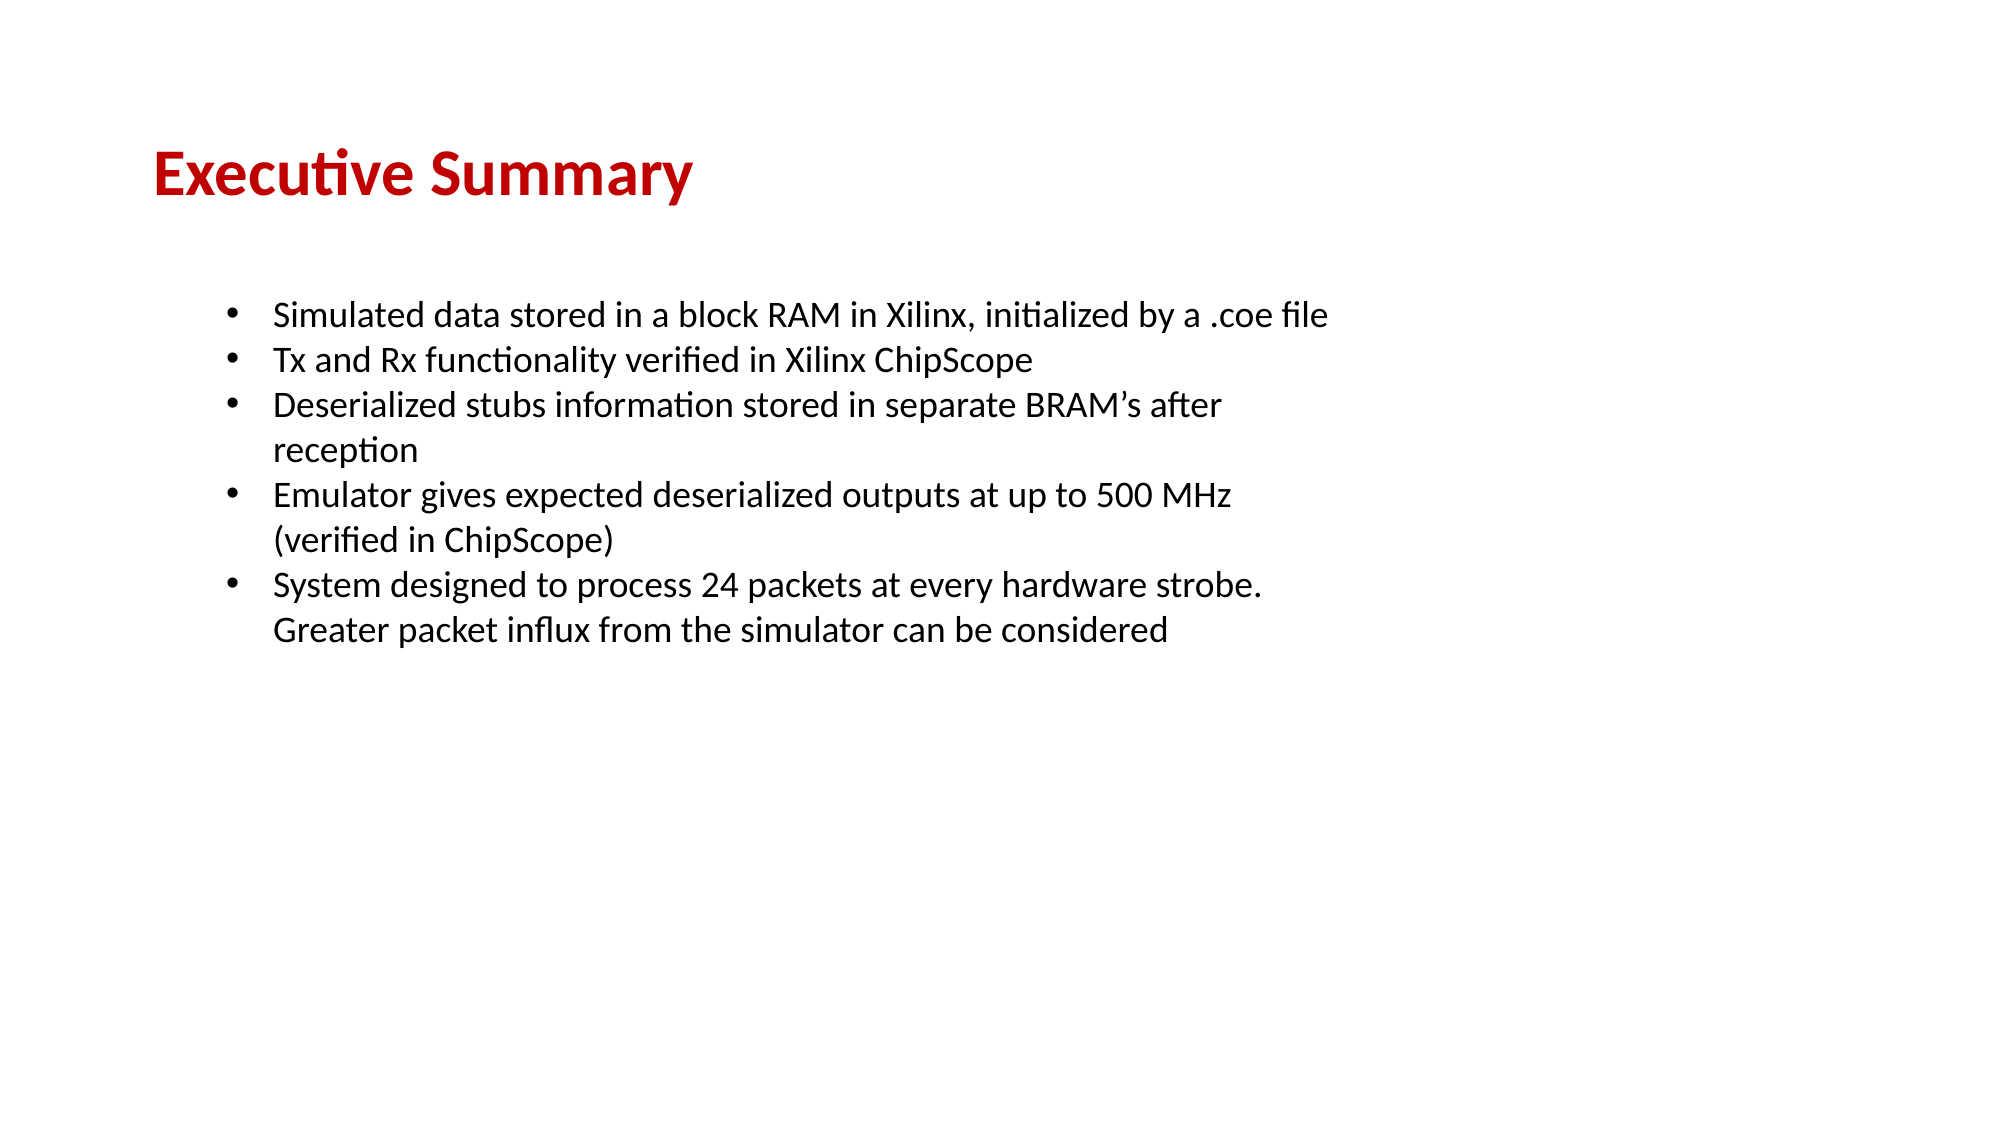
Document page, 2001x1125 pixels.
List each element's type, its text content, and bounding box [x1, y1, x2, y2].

text_box Executive Summary [138, 121, 710, 217]
text_box Simulated data stored in a block RAM in Xilinx, initialized by a .coe file Tx and Rx functionality verified in Xilinx ChipScope Deserialized stubs information stored in separate BRAM’s after reception Emulator gives expected deserialized outputs at up to 500 MHz (verified in ChipScope) System designed to process 24 packets at every hardware strobe. Greater packet influx from the simulator can be considered [211, 282, 1350, 658]
